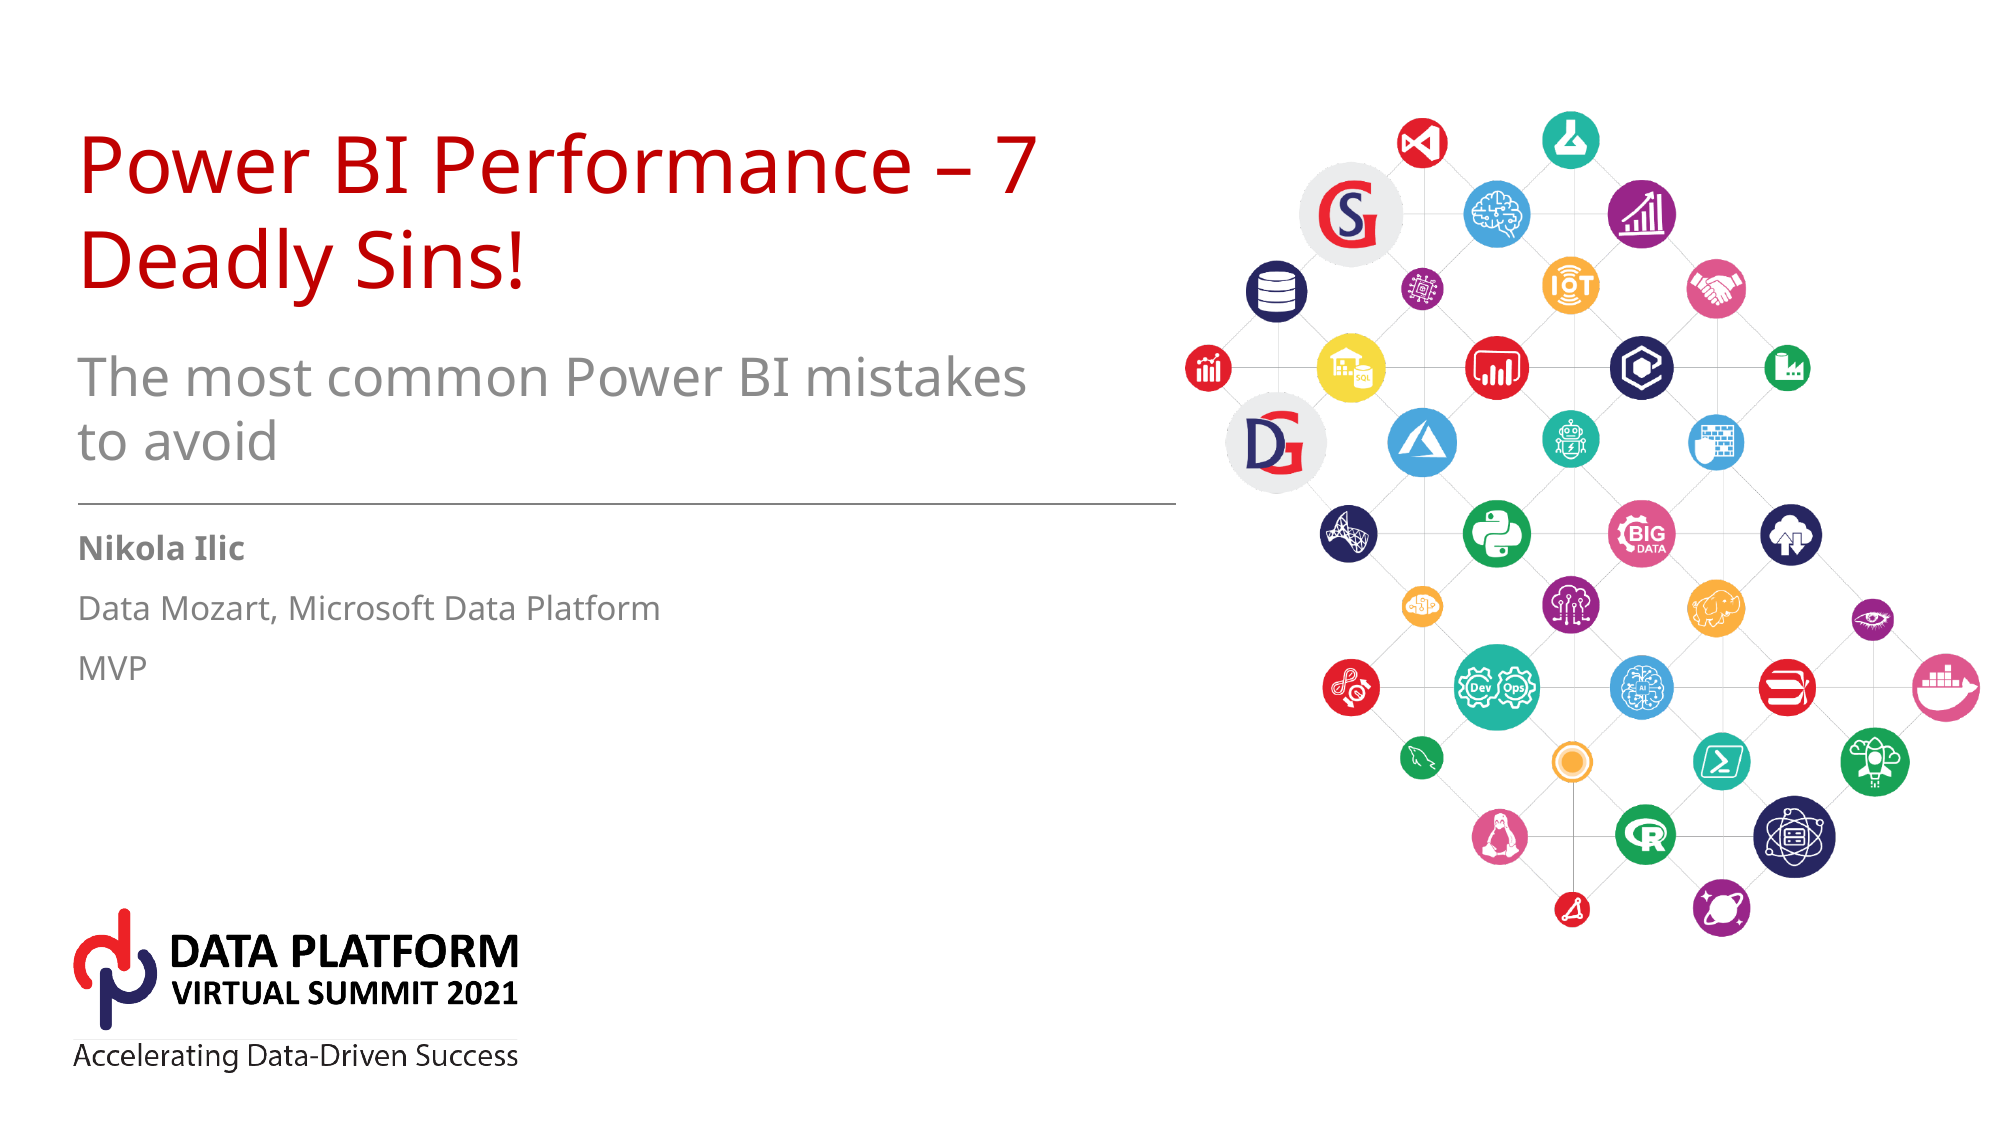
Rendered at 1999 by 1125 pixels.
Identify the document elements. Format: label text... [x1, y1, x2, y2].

text_box Nikola Ilic Data Mozart, Microsoft Data Platform MVP [62, 499, 752, 764]
picture [42, 897, 539, 1081]
subtitle The most common Power BI mistakes to avoid [62, 335, 1109, 481]
title Power BI Performance – 7 Deadly Sins! [62, 54, 1109, 312]
picture [1174, 101, 1999, 953]
